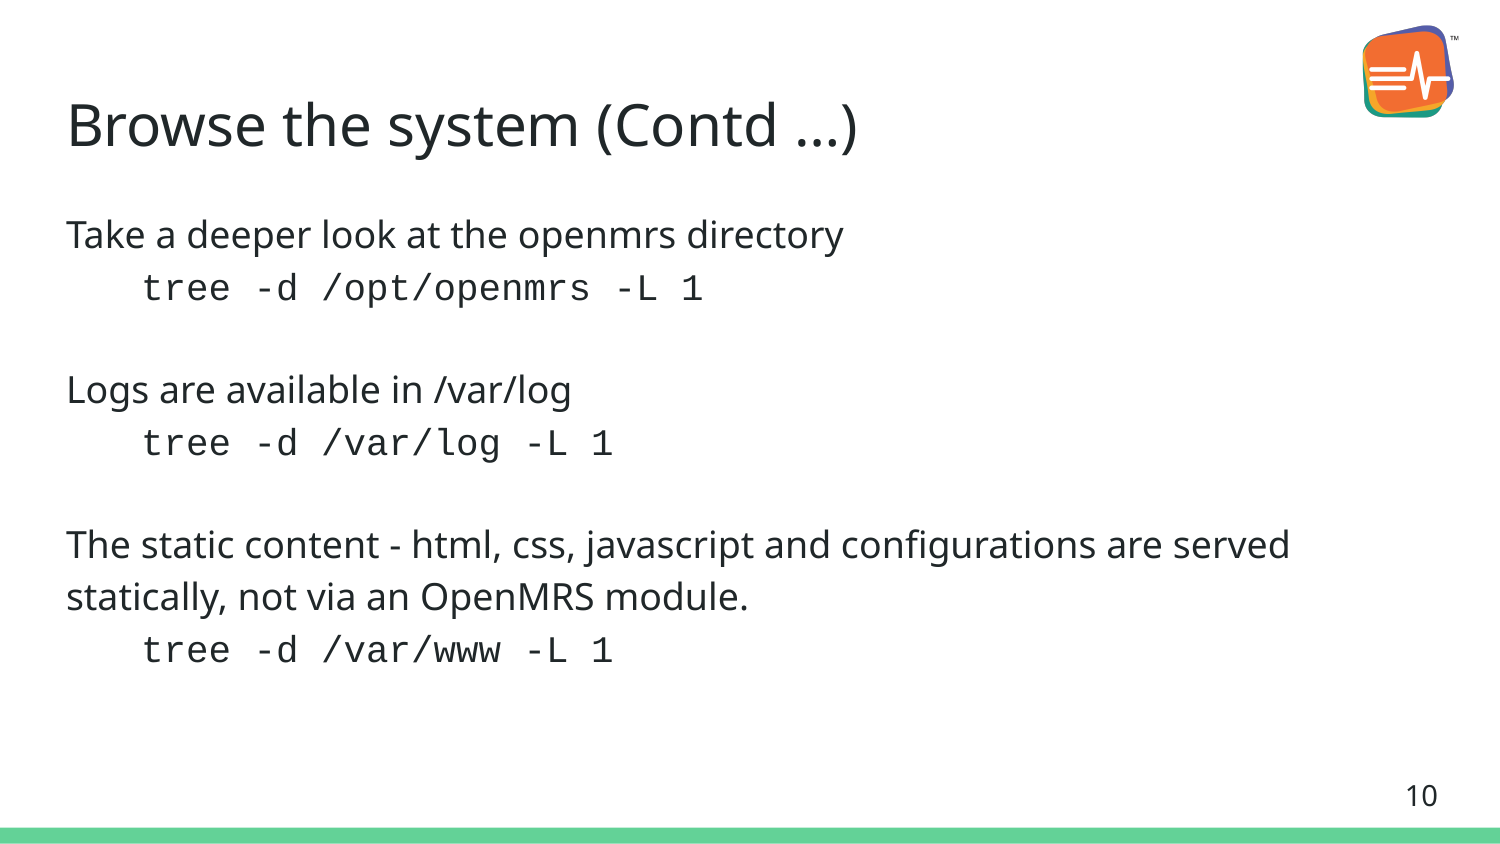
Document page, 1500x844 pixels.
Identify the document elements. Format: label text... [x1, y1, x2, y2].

title Browse the system (Contd …) [51, 72, 1449, 167]
slide_number ‹#› [1389, 764, 1480, 830]
list Take a deeper look at the openmrs directory tree -d /opt/openmrs -L 1 Logs are available in /var/log tree -d /var/log -L 1 The static content - html, css, javascript and configurations are served statically, not via an OpenMRS module. tree -d /var/www -L 1 [51, 189, 1449, 750]
picture [1359, 20, 1462, 123]
